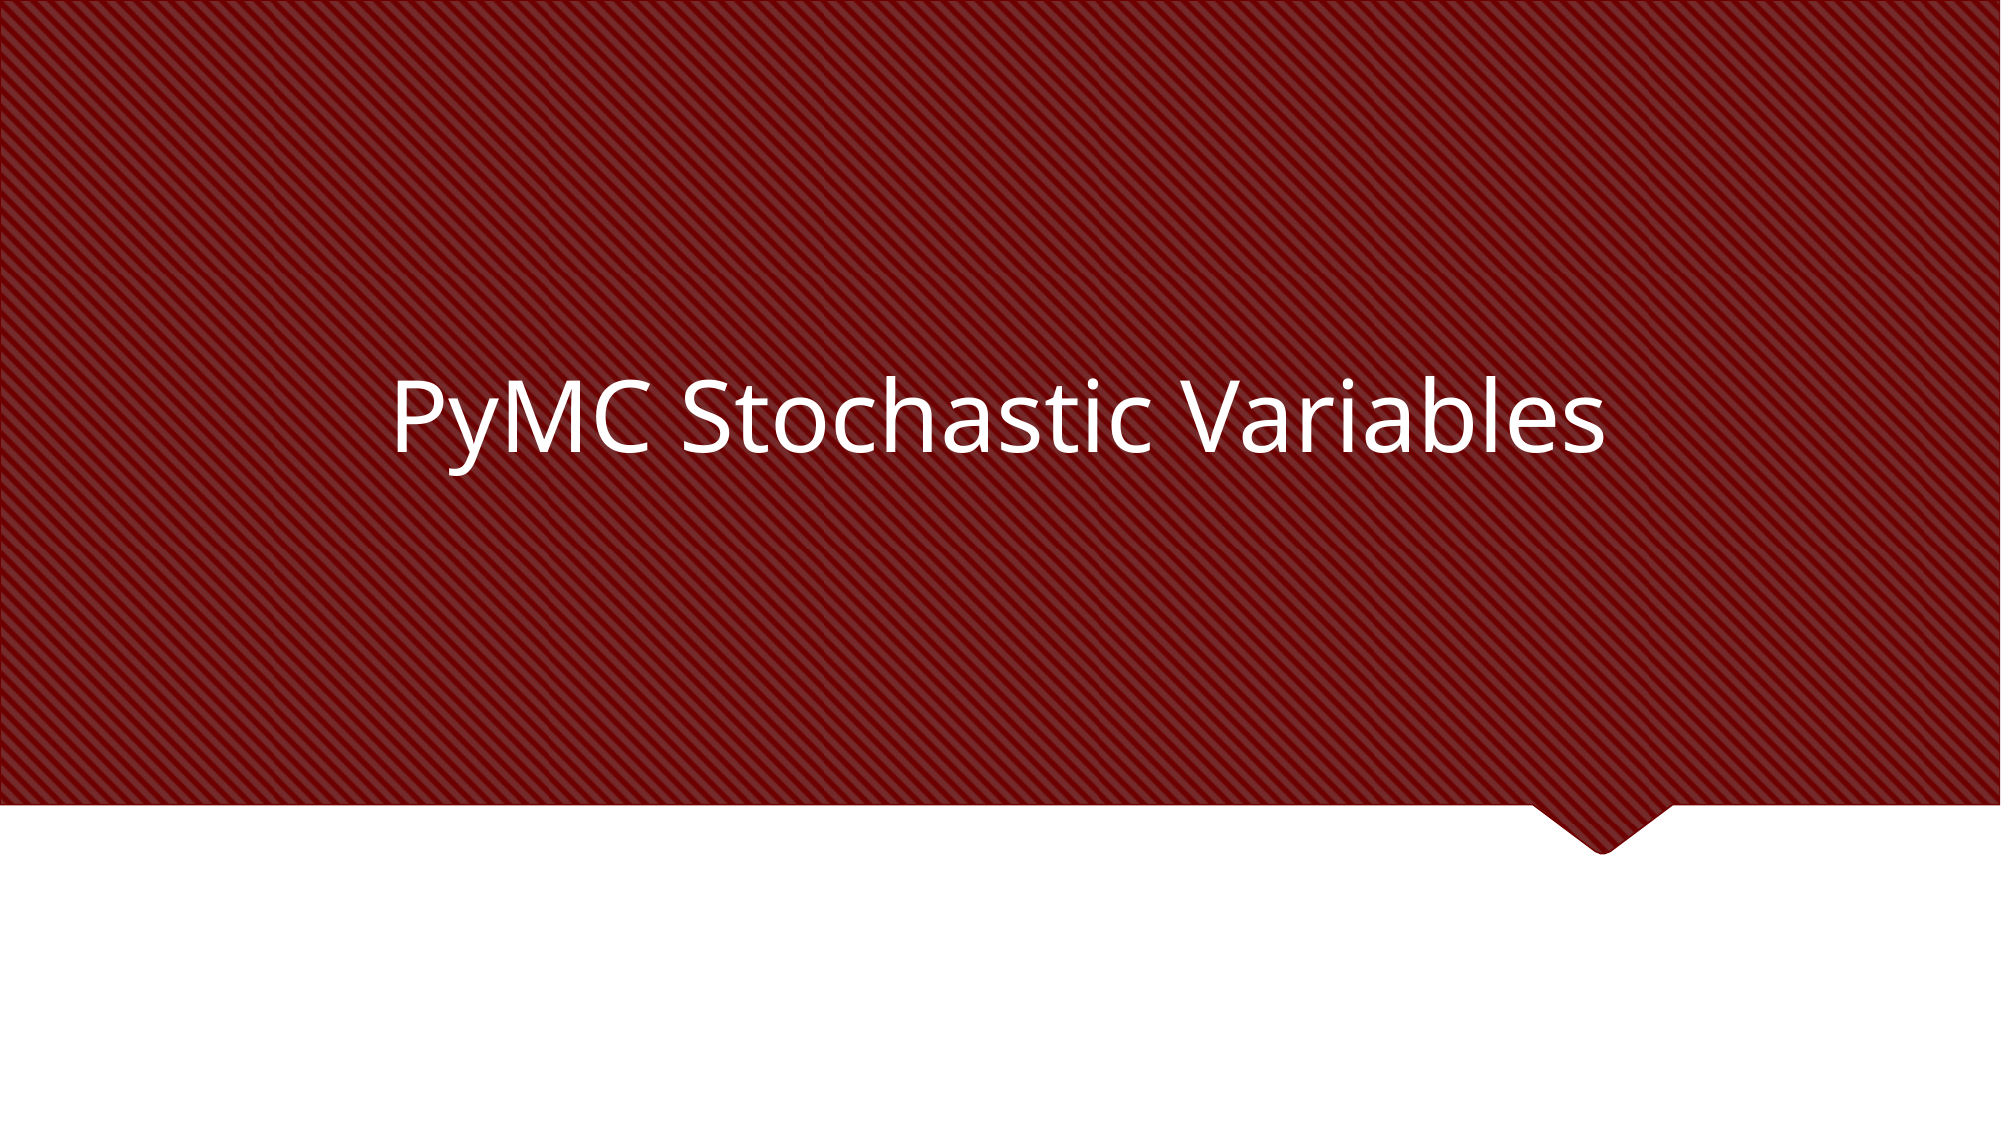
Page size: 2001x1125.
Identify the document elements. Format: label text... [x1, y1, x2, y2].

title PyMC Stochastic Variables [132, 99, 1866, 726]
